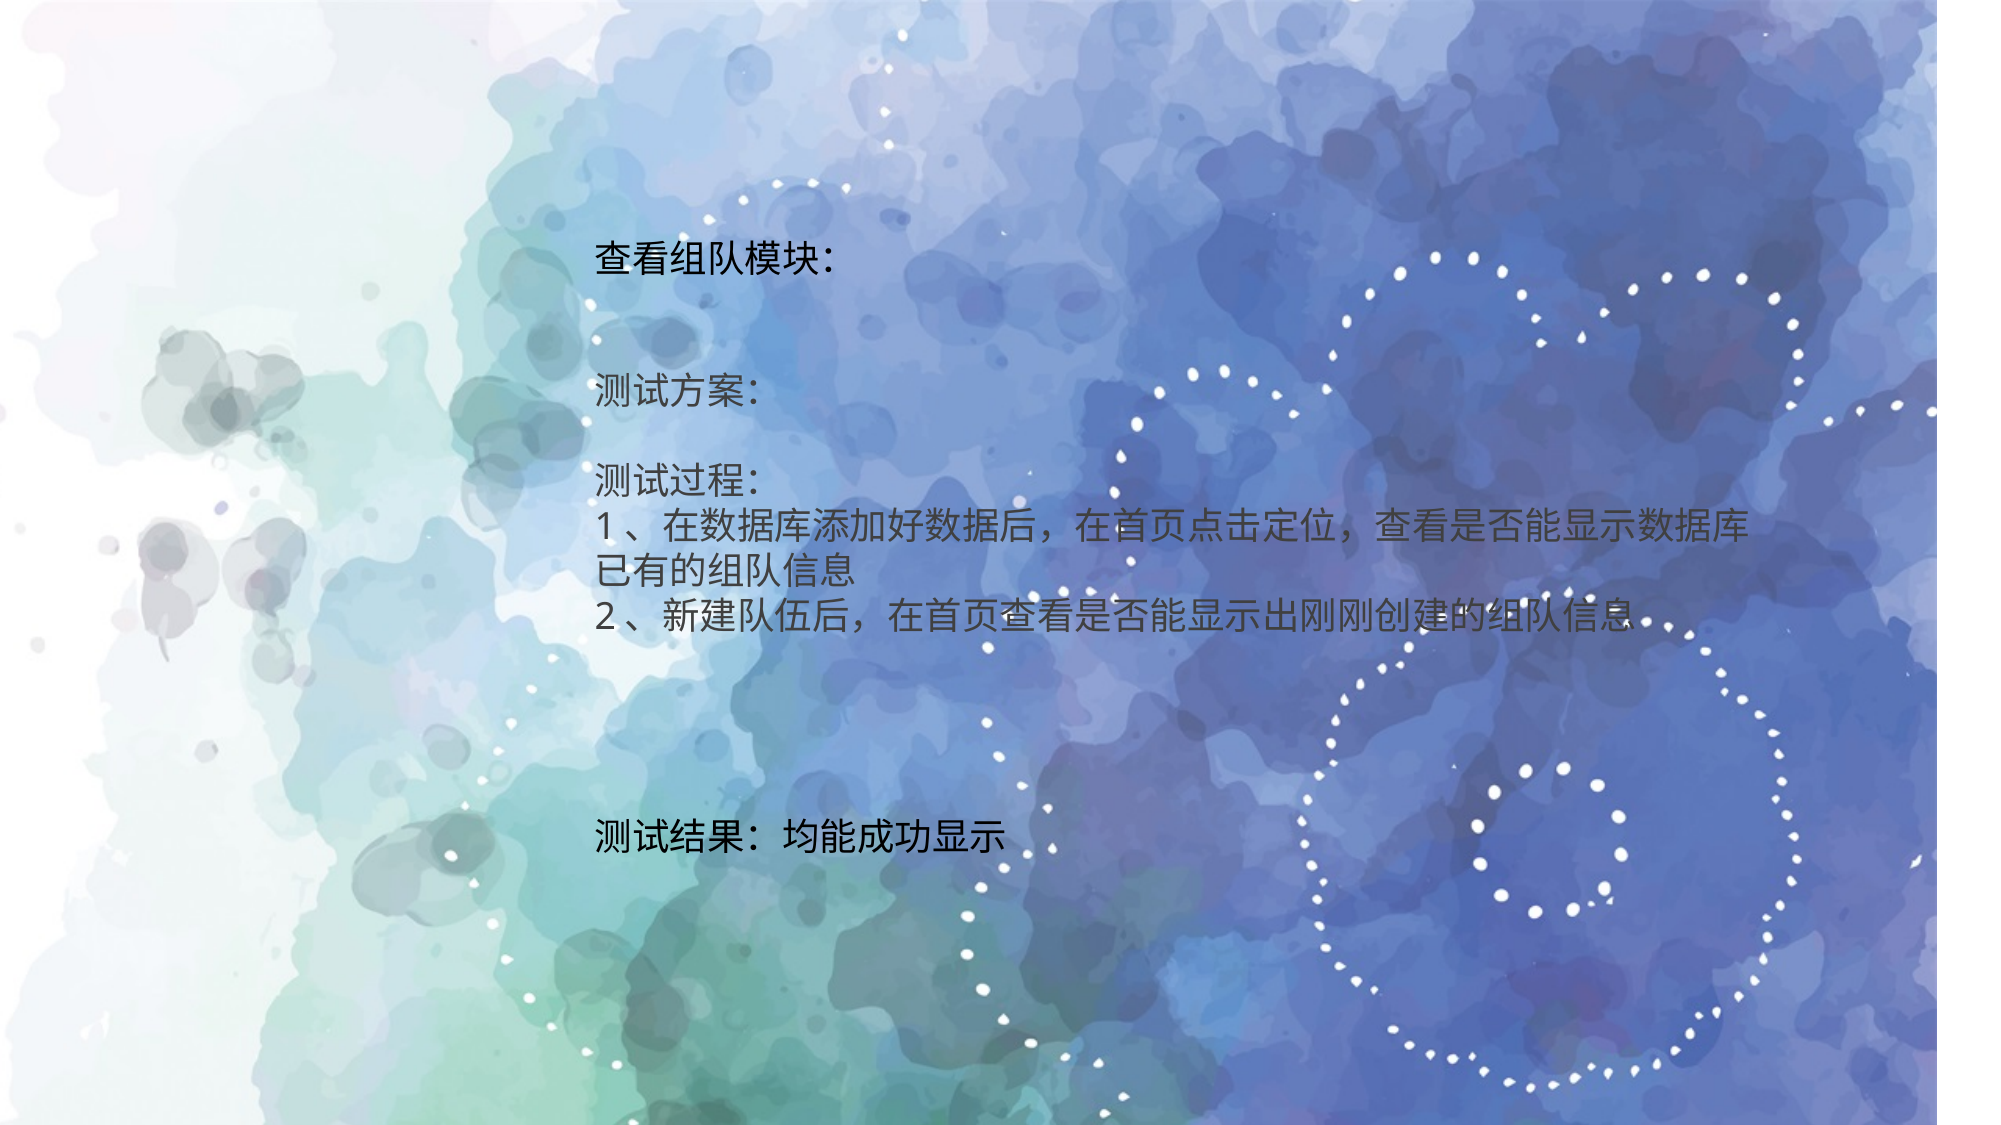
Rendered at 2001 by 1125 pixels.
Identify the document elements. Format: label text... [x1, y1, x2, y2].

text_box 查看组队模块： [579, 228, 891, 288]
text_box 测试方案： 测试过程： 1、在数据库添加好数据后，在首页点击定位，查看是否能显示数据库已有的组队信息 2、新建队伍后，在首页查看是否能显示出刚刚创建的组队信息 [579, 359, 1774, 645]
text_box 测试结果：均能成功显示 [579, 805, 1777, 866]
picture [0, 0, 2001, 1125]
